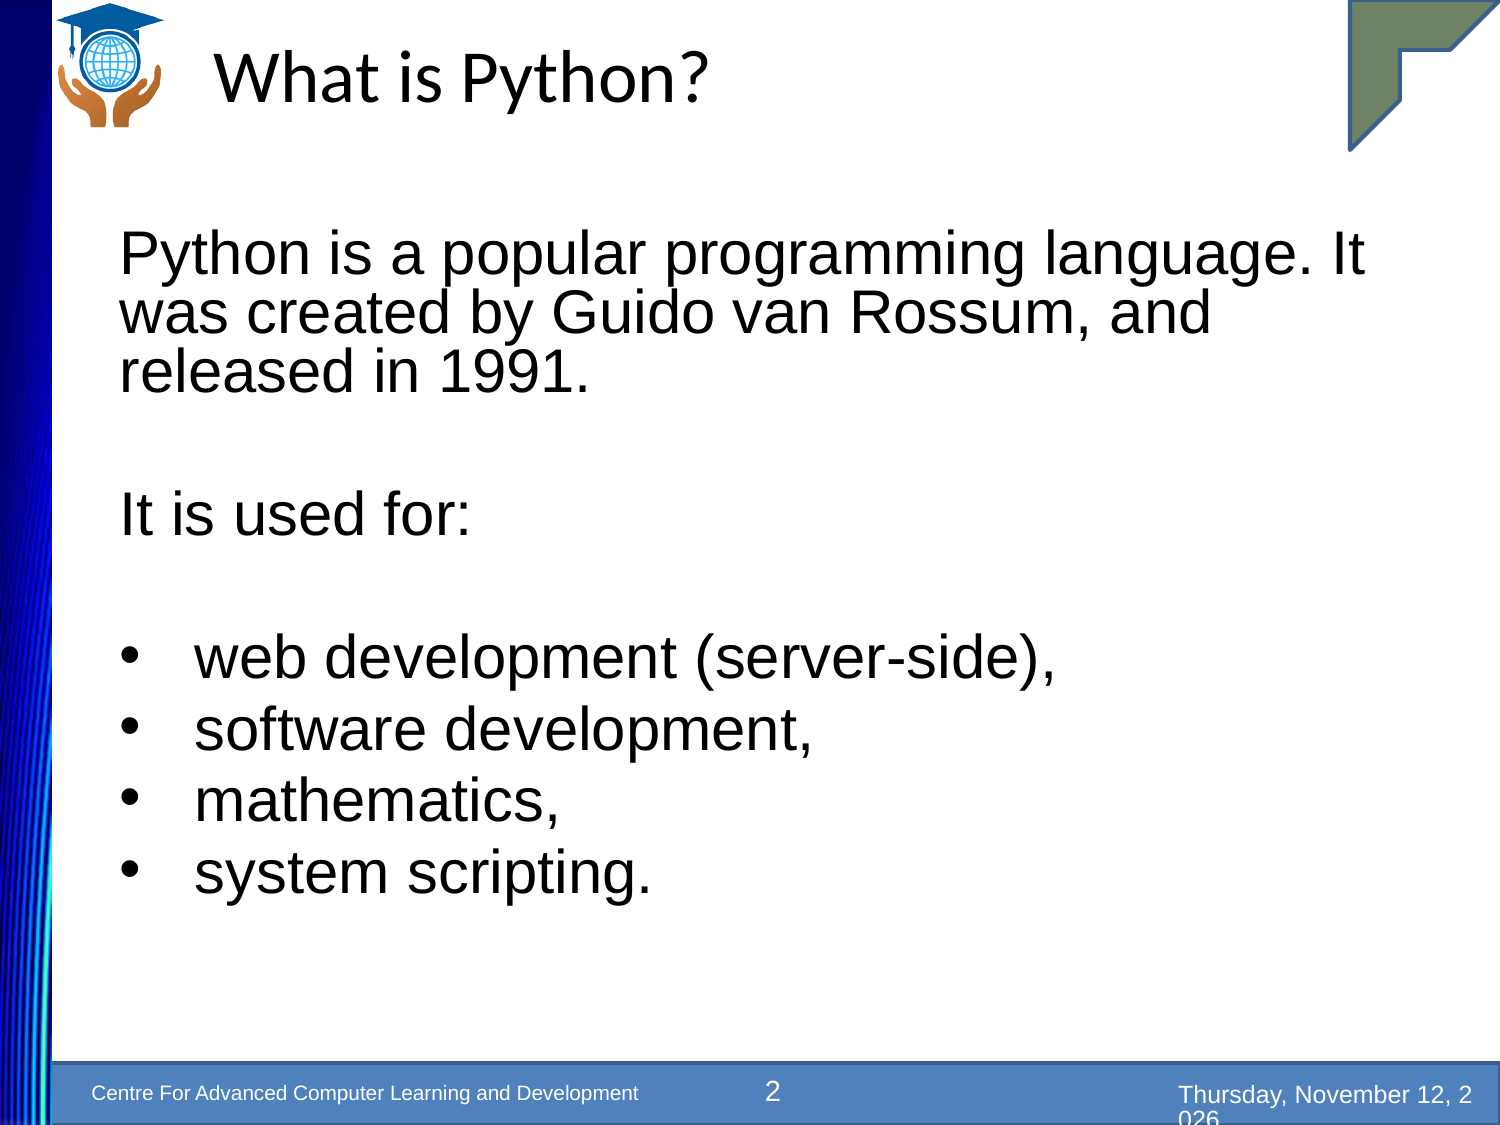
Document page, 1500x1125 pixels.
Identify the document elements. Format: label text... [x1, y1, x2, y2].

title What is Python? [198, 32, 1326, 113]
picture [0, 0, 219, 1125]
slide_number 2 [750, 1064, 838, 1125]
text_box Python is a popular programming language. It was created by Guido van Rossum, and released in 1991. It is used for: web development (server-side), software development, mathematics, system scripting. [104, 219, 1447, 941]
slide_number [1163, 1071, 1500, 1125]
